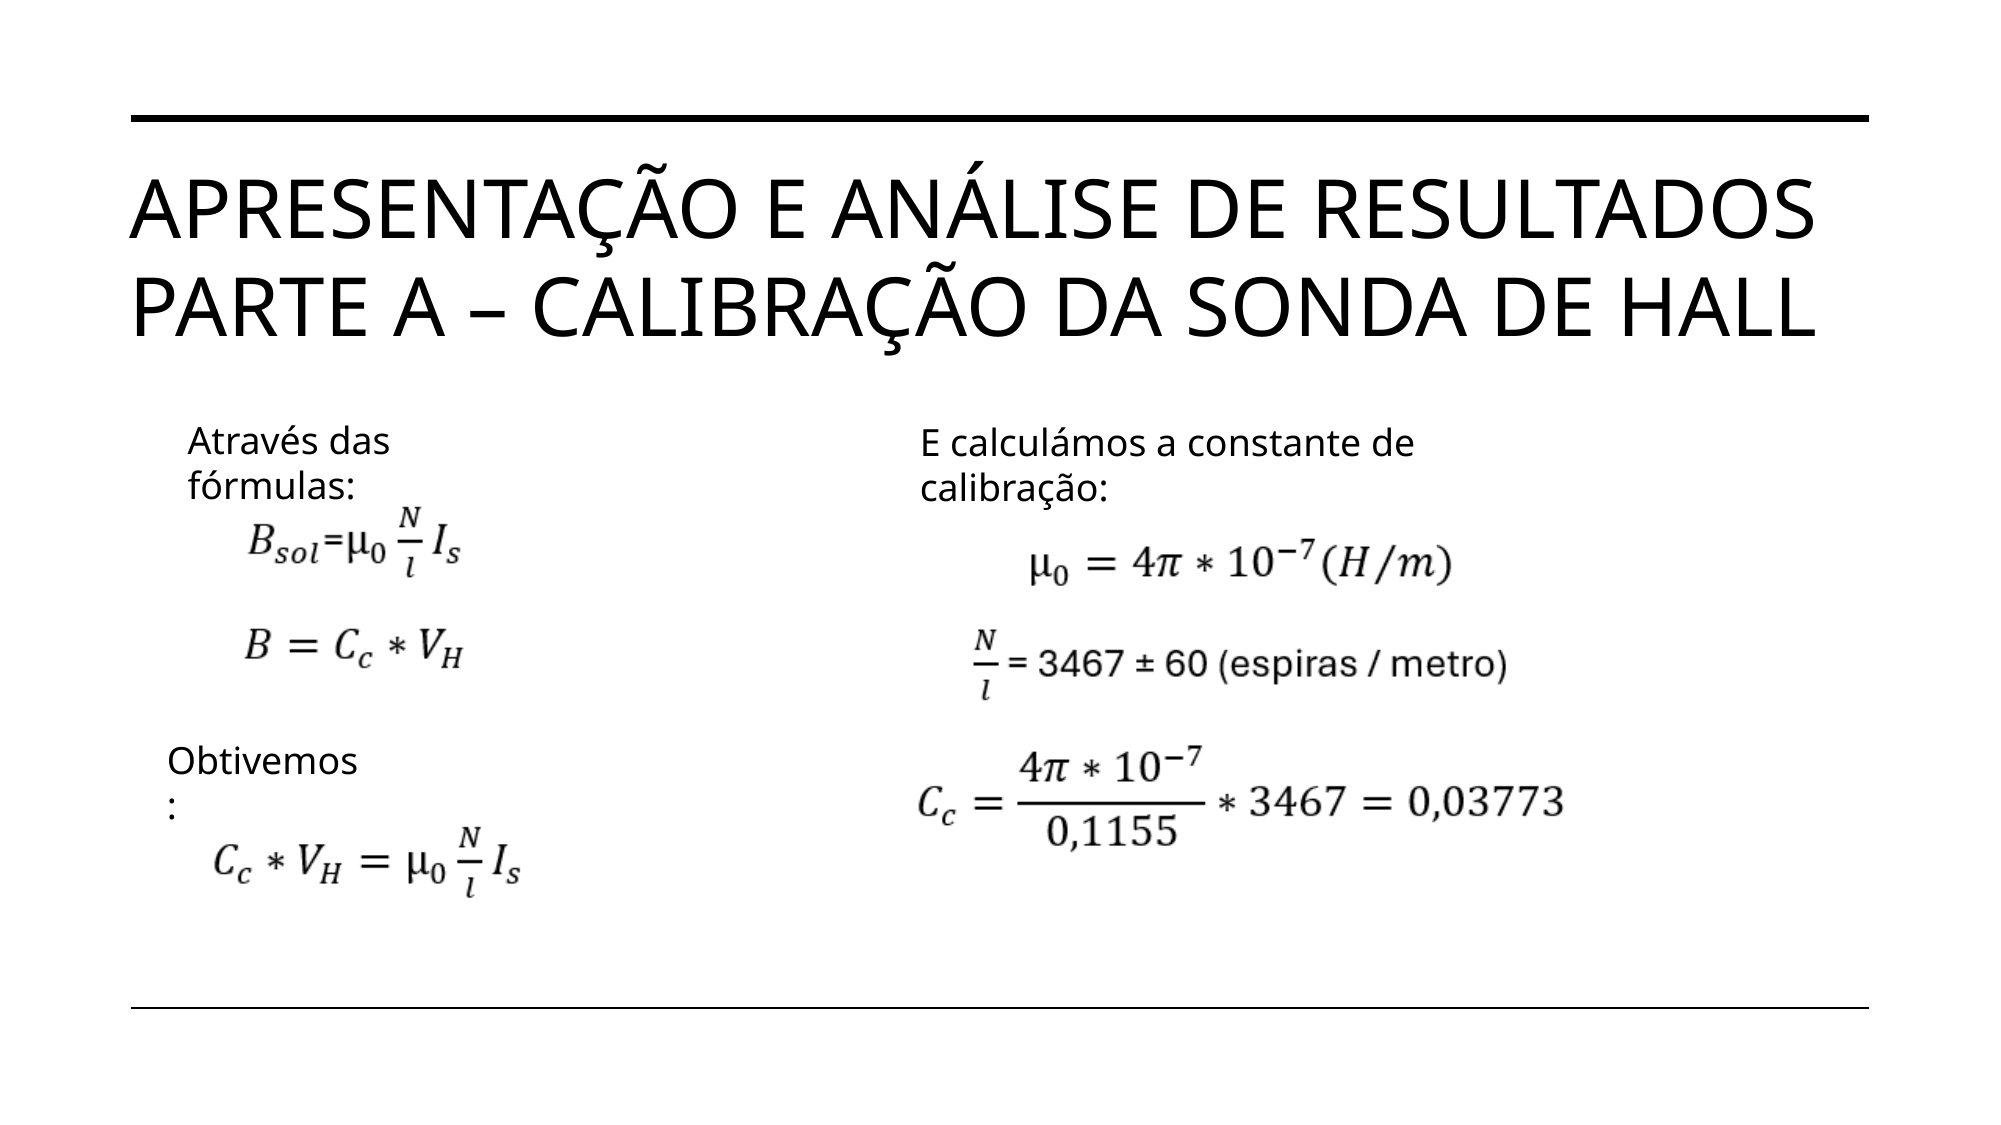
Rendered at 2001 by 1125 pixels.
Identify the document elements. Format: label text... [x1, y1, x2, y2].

text_box E calculámos a constante de calibração: [905, 411, 1578, 503]
text_box Através das fórmulas: [172, 409, 553, 515]
text_box Obtivemos: [152, 730, 376, 810]
picture [858, 503, 1625, 871]
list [190, 490, 509, 687]
picture [135, 810, 564, 931]
title Apresentação e análise de resultados Parte A – Calibração da sonda de Hall [114, 149, 1869, 365]
